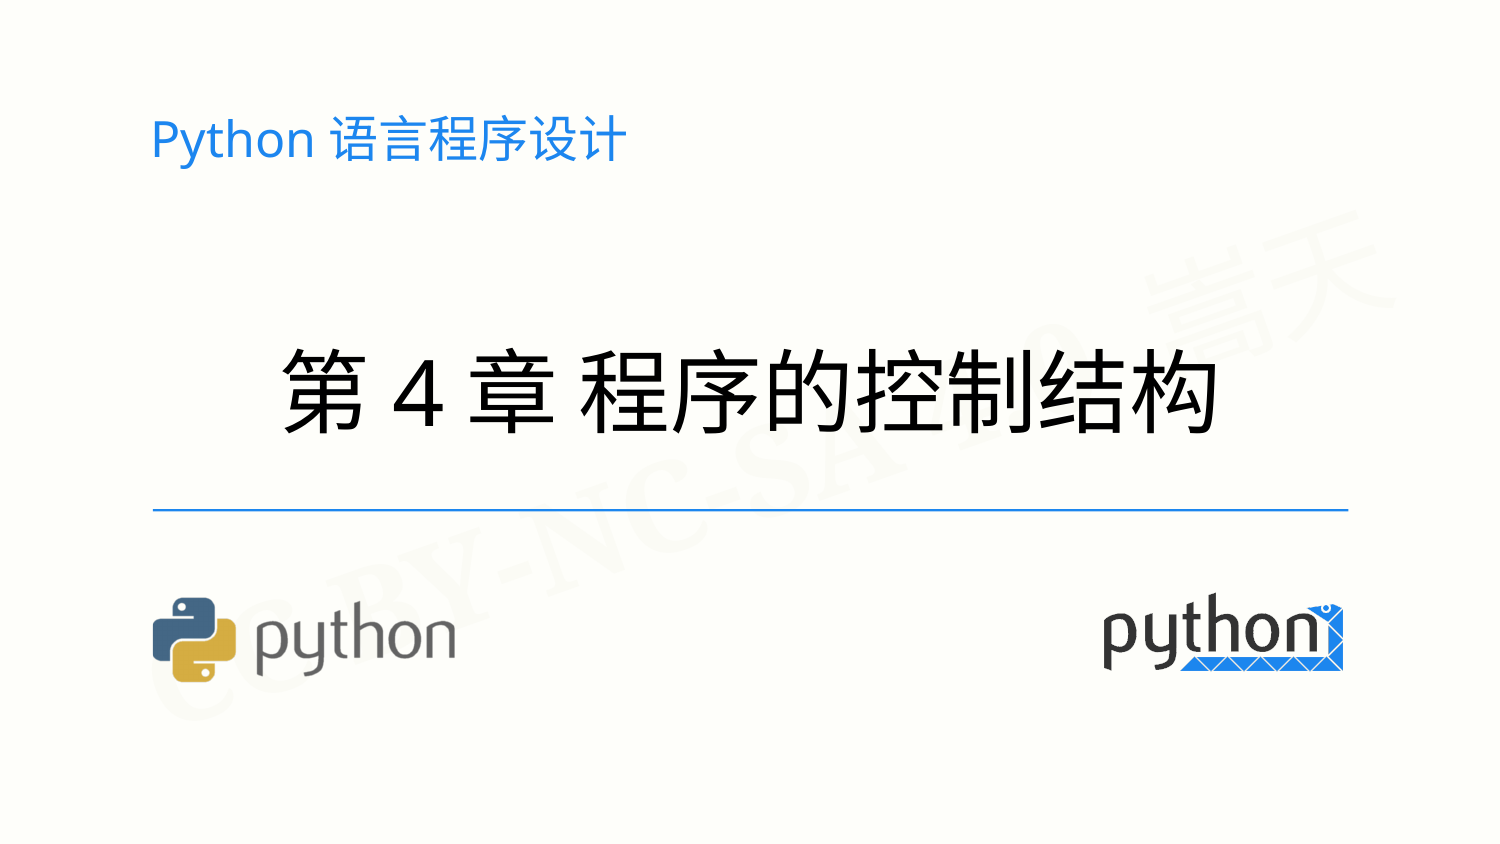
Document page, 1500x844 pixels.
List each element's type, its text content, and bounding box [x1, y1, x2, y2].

picture [152, 595, 455, 692]
text_box 第4章 程序的控制结构 [0, 279, 1500, 448]
picture [1095, 586, 1349, 676]
text_box Python语言程序设计 [135, 100, 644, 176]
